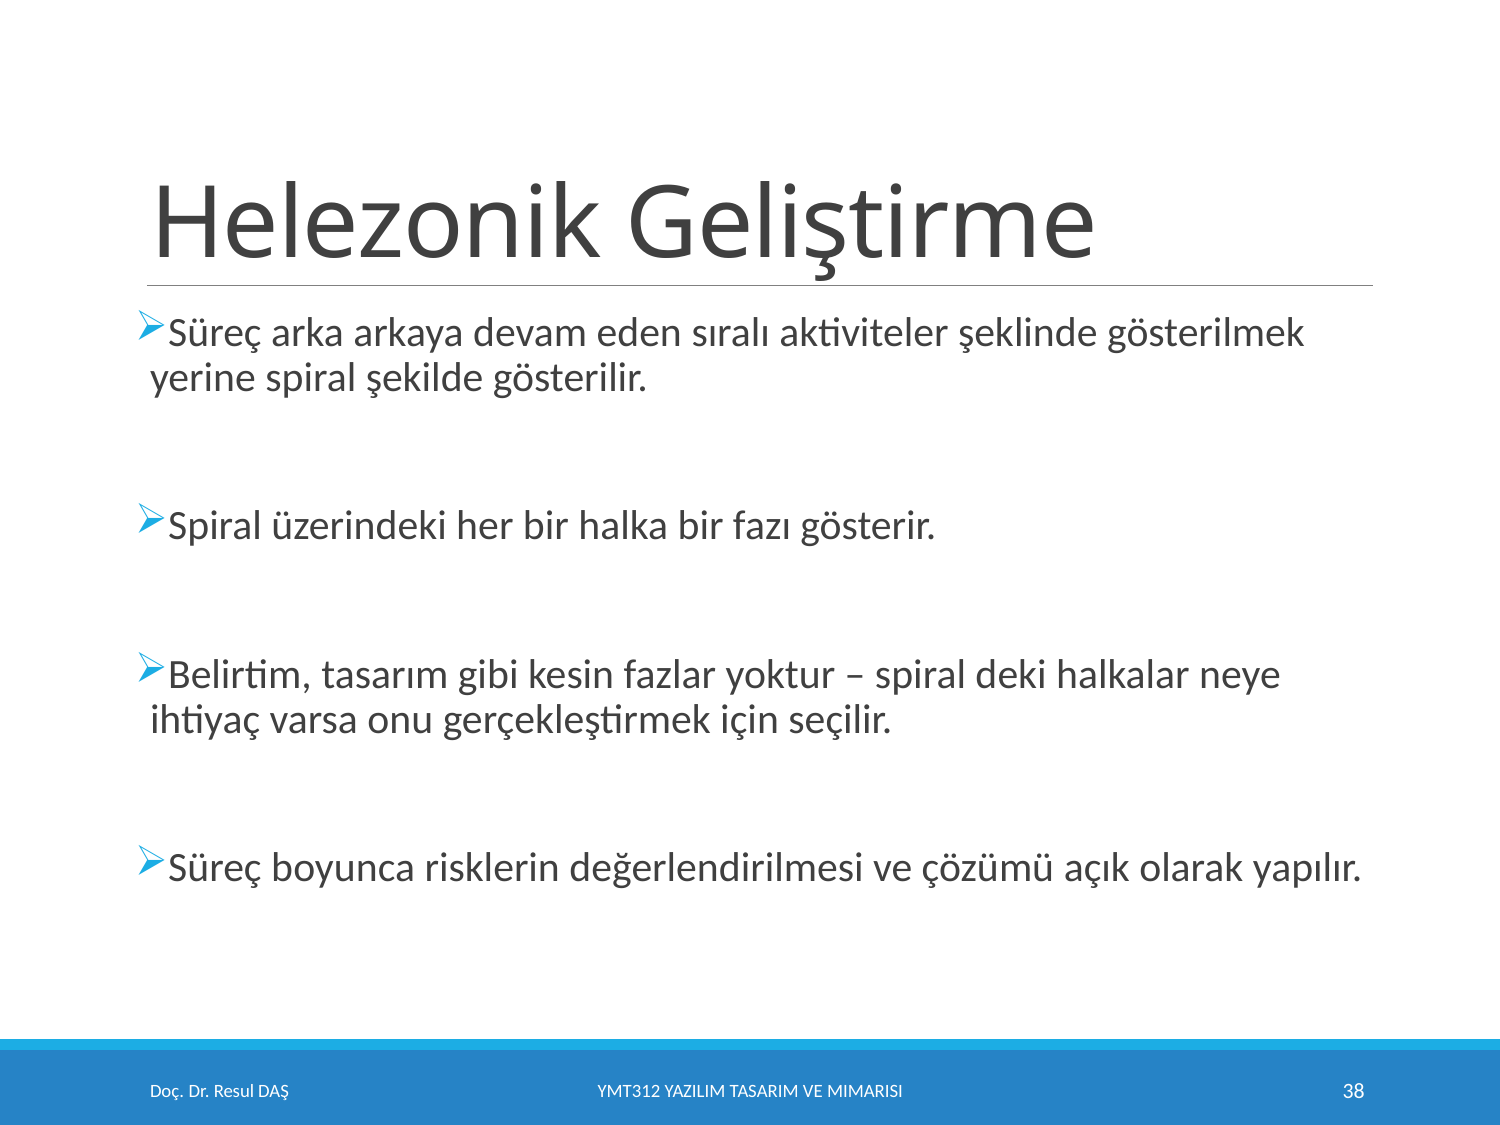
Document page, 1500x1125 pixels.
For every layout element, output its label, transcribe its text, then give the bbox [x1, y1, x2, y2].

footer YMT312 Yazılım Tasarım ve Mimarisi [453, 1059, 1047, 1120]
list Süreç arka arkaya devam eden sıralı aktiviteler şeklinde gösterilmek yerine spiral şekilde gösterilir. Spiral üzerindeki her bir halka bir fazı gösterir. Belirtim, tasarım gibi kesin fazlar yoktur – spiral deki halkalar neye ihtiyaç varsa onu gerçekleştirmek için seçilir. Süreç boyunca risklerin değerlendirilmesi ve çözümü açık olarak yapılır. [135, 302, 1373, 963]
slide_number 38 [1218, 1059, 1380, 1120]
title Helezonik Geliştirme [135, 47, 1373, 285]
slide_number Doç. Dr. Resul DAŞ [135, 1059, 440, 1120]
